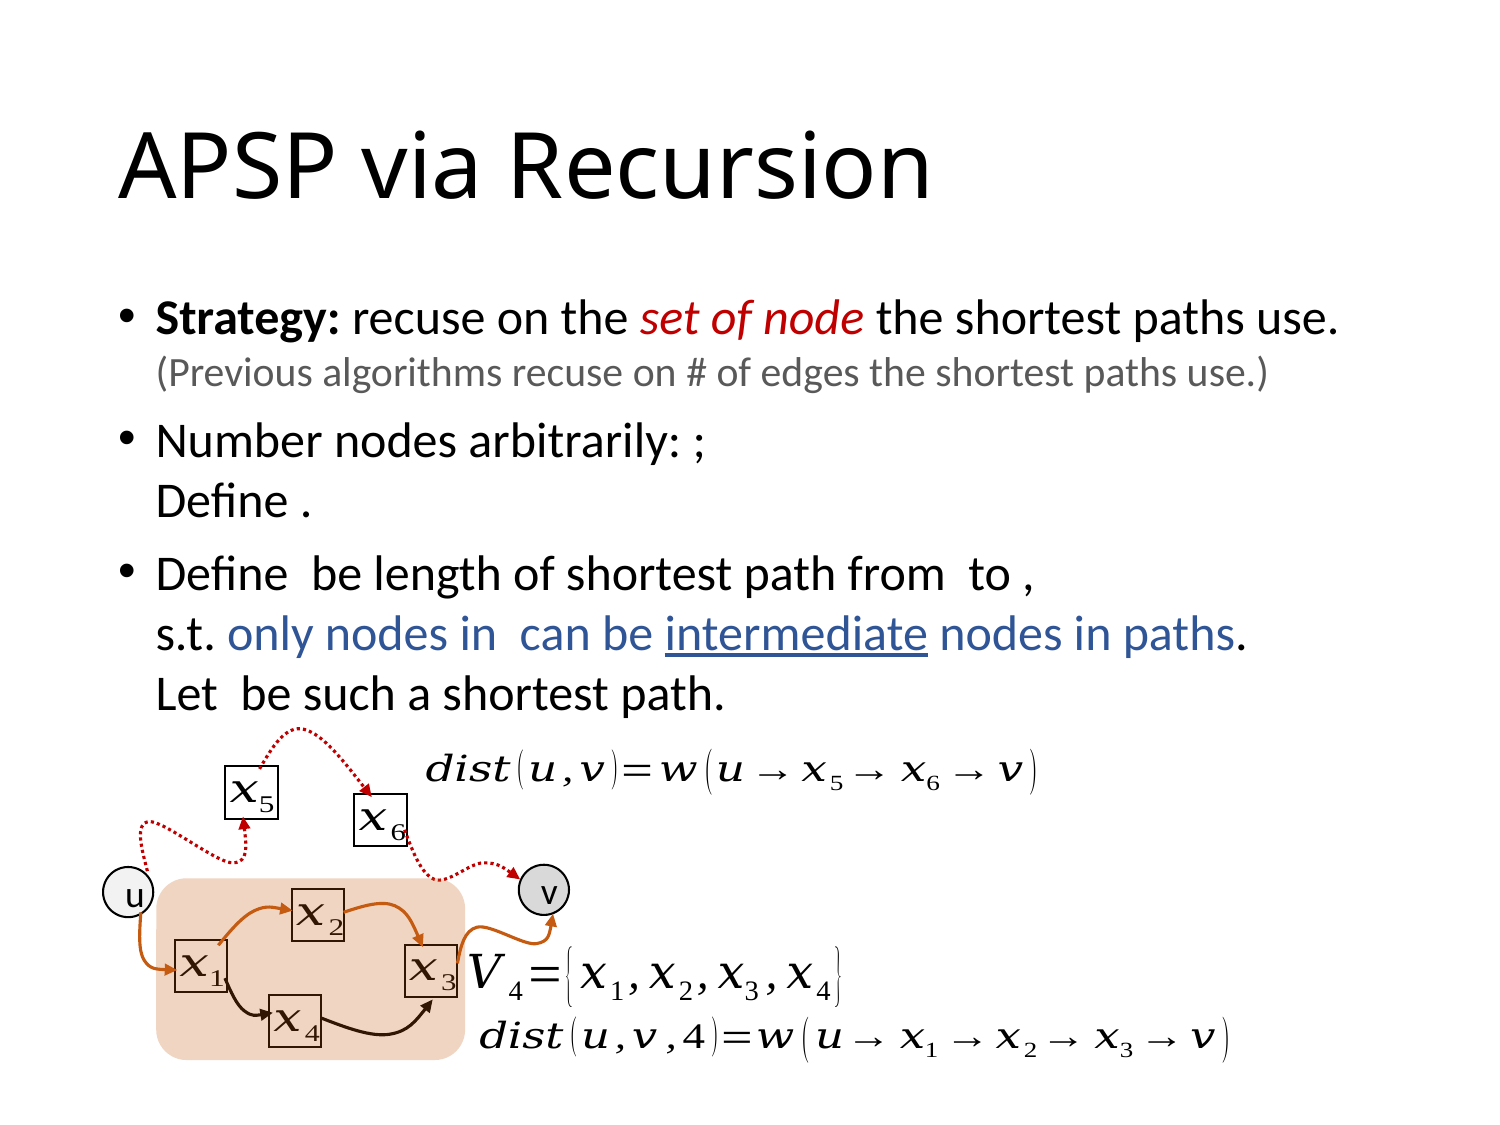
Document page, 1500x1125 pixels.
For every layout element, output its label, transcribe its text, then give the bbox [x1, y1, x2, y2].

title APSP via Recursion [103, 59, 1397, 278]
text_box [103, 728, 569, 1047]
text_box [160, 1047, 461, 1062]
